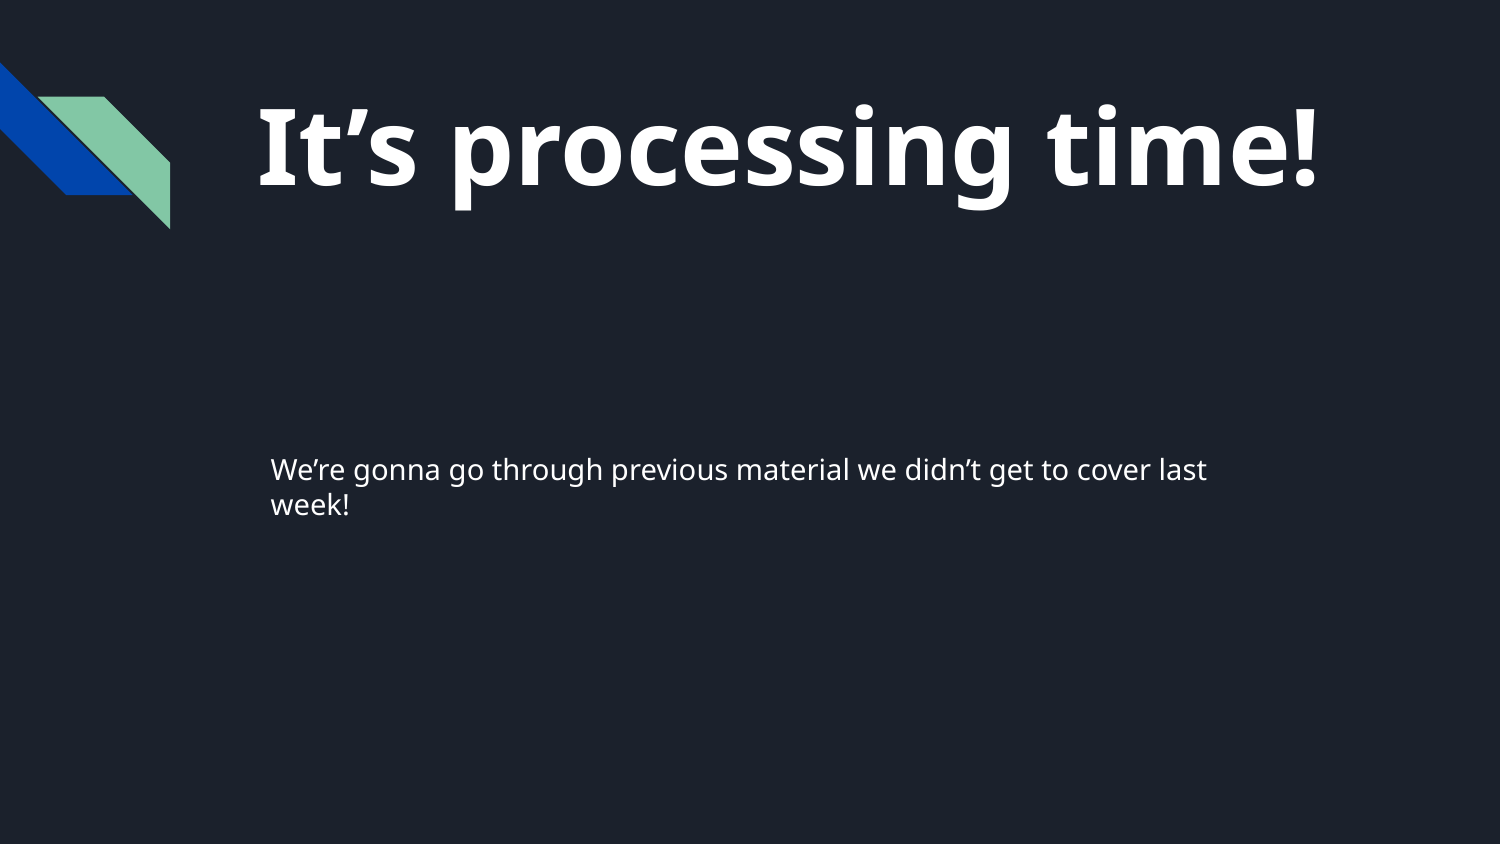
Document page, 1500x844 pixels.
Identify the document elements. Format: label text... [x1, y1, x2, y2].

text_box We’re gonna go through previous material we didn’t get to cover last week! [255, 436, 1245, 537]
title It’s processing time! [212, 64, 1368, 215]
